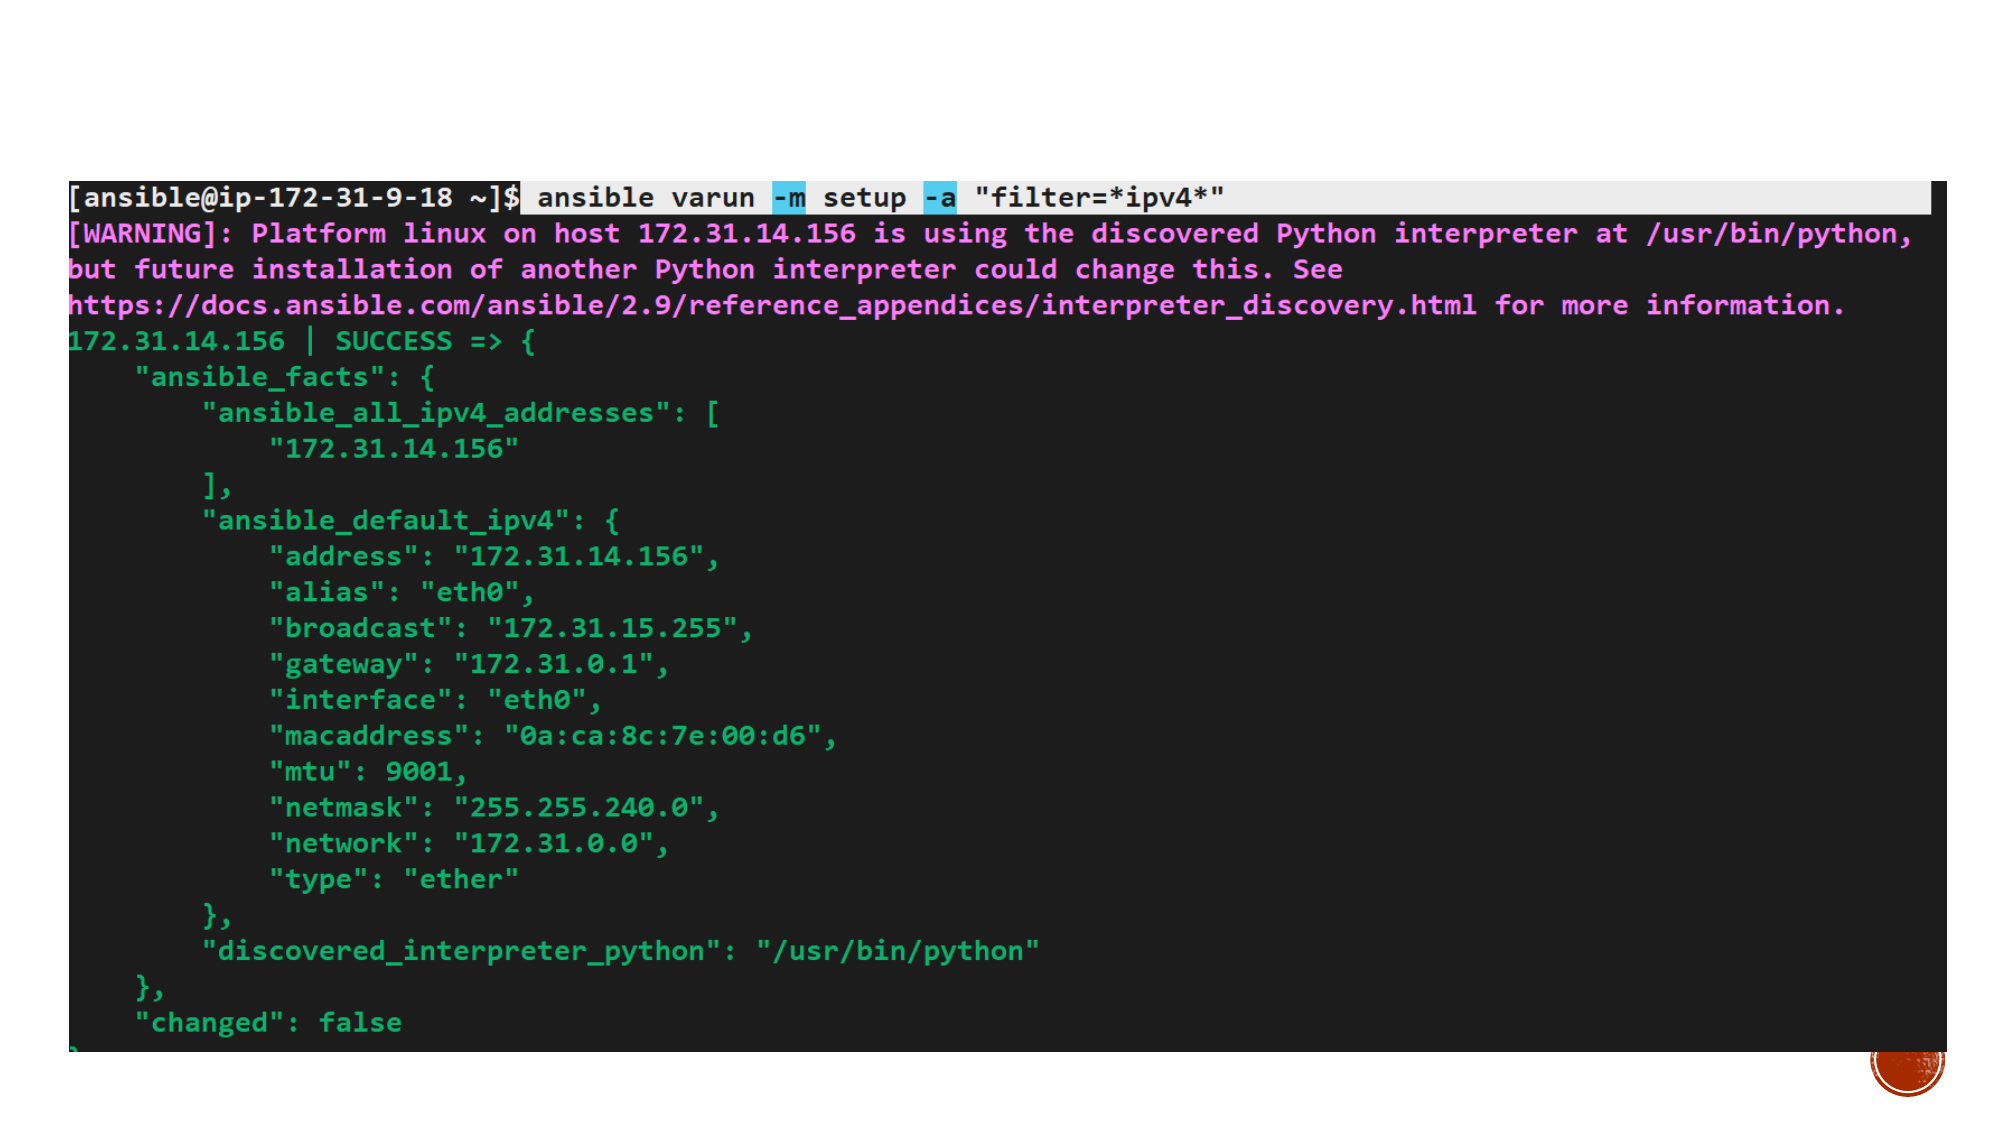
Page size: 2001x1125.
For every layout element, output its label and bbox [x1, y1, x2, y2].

picture [69, 182, 1947, 1052]
